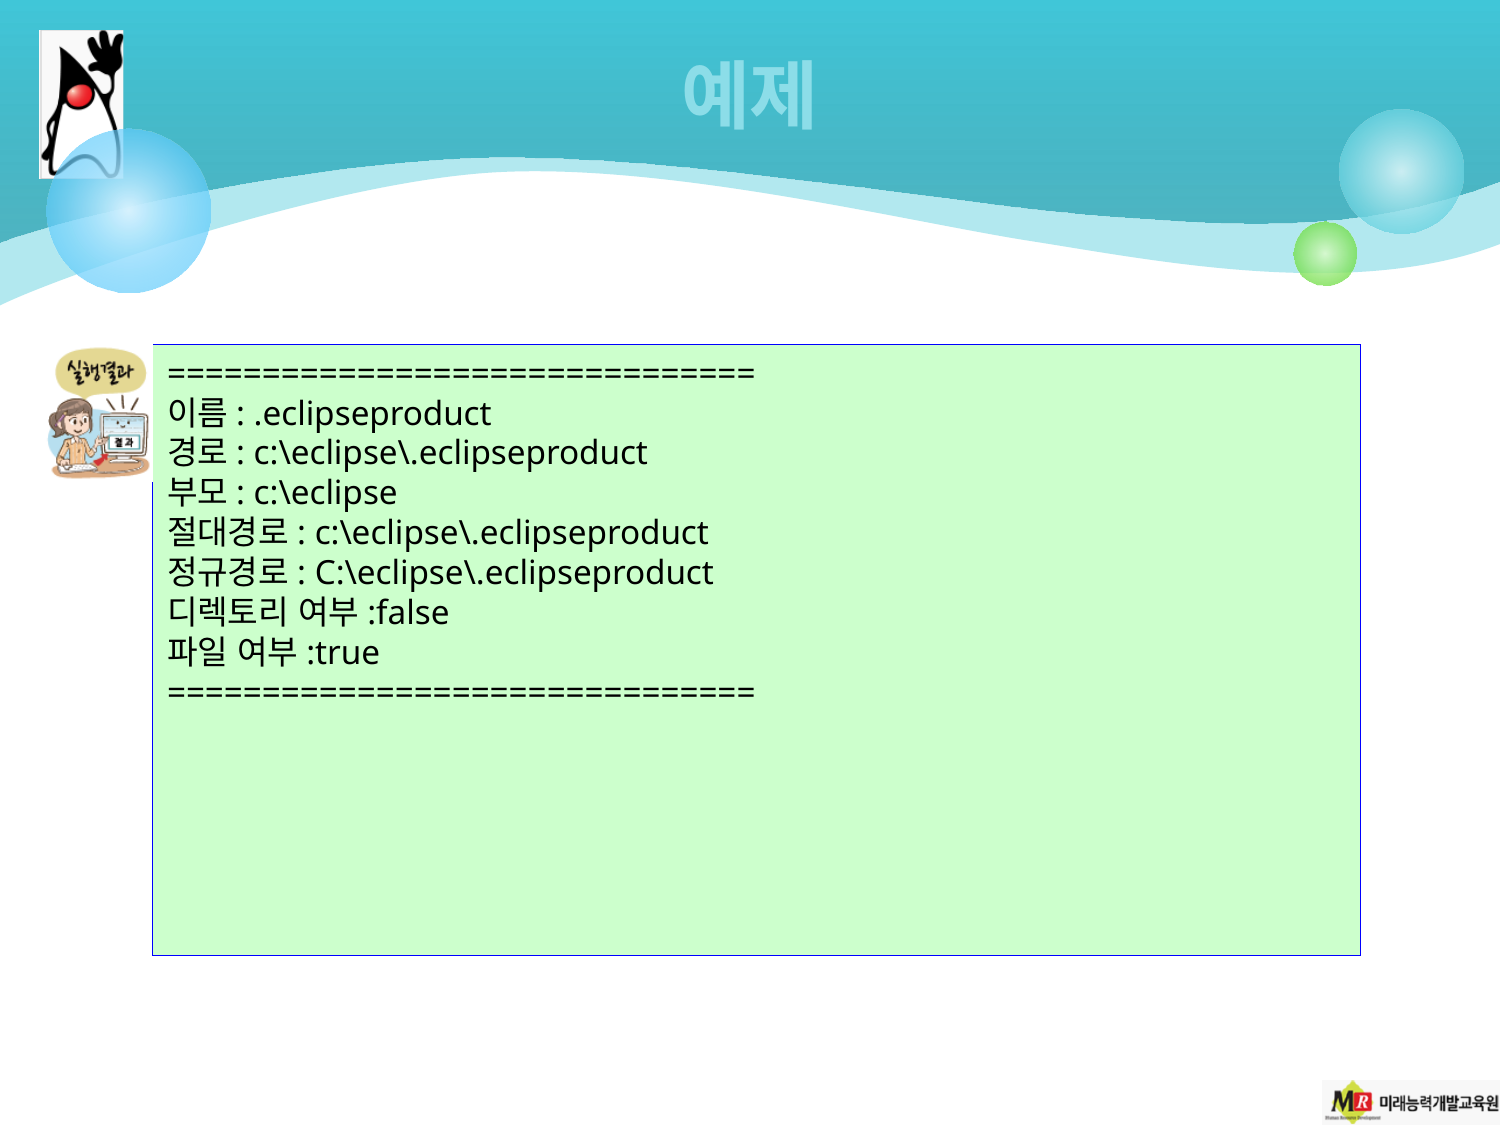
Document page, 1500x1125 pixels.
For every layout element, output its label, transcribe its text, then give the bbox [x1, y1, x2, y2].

picture [40, 344, 153, 482]
picture [39, 30, 75, 179]
title 예제 [75, 1, 1425, 188]
picture [1322, 1080, 1500, 1125]
text_box =============================== 이름: .eclipseproduct 경로: c:\eclipse\.eclipseproduct 부모: c:\eclipse 절대경로: c:\eclipse\.eclipseproduct 정규경로: C:\eclipse\.eclipseproduct 디렉토리 여부:false 파일 여부:true =============================== [152, 344, 1361, 956]
